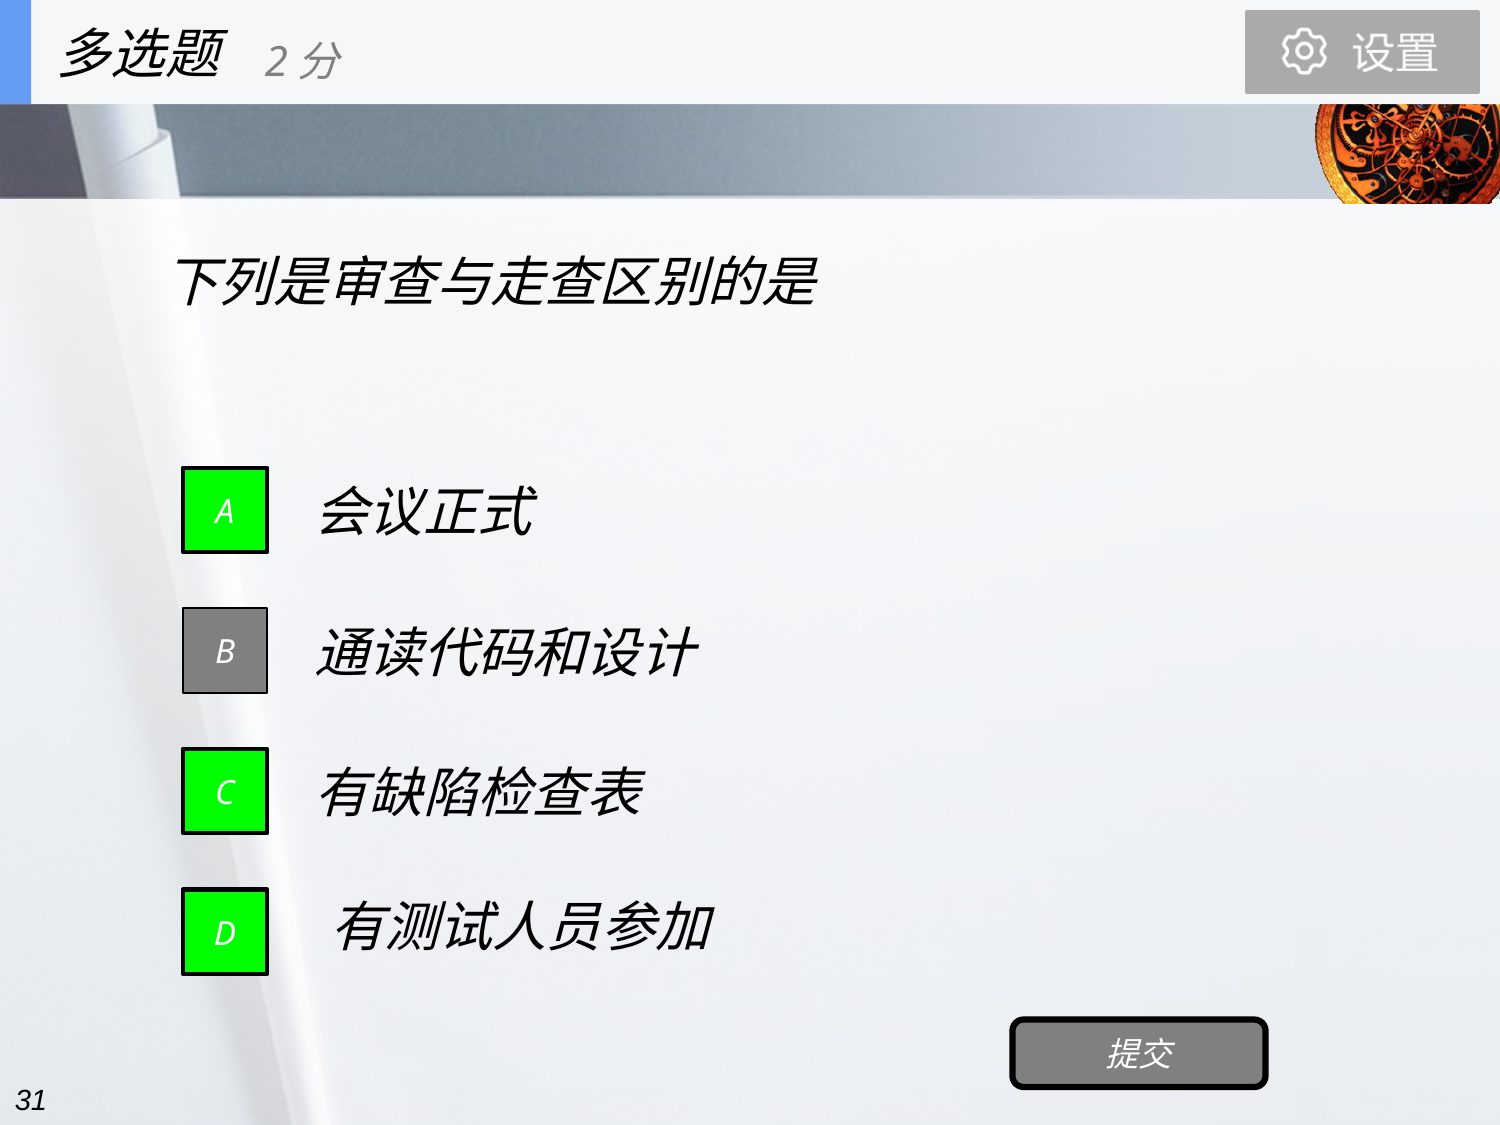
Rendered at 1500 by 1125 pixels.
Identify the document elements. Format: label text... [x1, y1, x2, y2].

text_box C [181, 747, 269, 835]
picture [1245, 10, 1480, 94]
text_box 有测试人员参加 [315, 871, 1366, 978]
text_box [0, 0, 1500, 105]
text_box B [181, 606, 269, 695]
text_box D [181, 887, 269, 976]
text_box 会议正式 [299, 456, 1350, 563]
picture [1350, 105, 1500, 204]
text_box 有缺陷检查表 [299, 738, 1350, 844]
text_box 通读代码和设计 [299, 597, 1350, 703]
picture [0, 105, 149, 199]
text_box A [181, 466, 269, 554]
text_box 提交 [1010, 1017, 1268, 1090]
slide_number 31 [0, 1073, 1500, 1118]
text_box 下列是审查与走查区别的是 [149, 113, 1350, 456]
